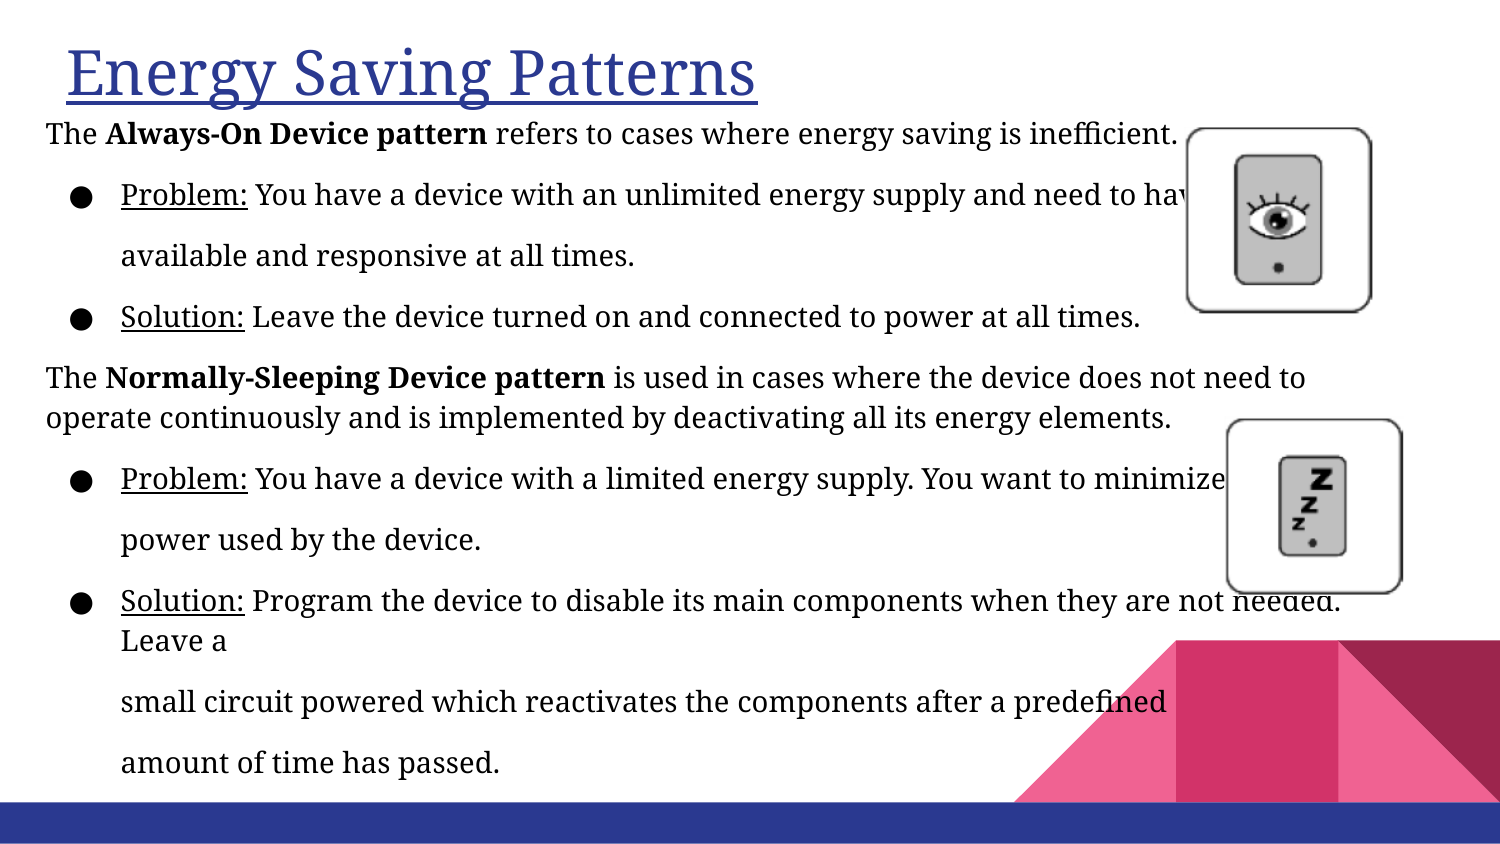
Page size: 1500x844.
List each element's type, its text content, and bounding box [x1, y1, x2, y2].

list The Always-On Device pattern refers to cases where energy saving is inefficient. Problem: You have a device with an unlimited energy supply and need to have it available and responsive at all times. Solution: Leave the device turned on and connected to power at all times. The Normally-Sleeping Device pattern is used in cases where the device does not need to operate continuously and is implemented by deactivating all its energy elements. Problem: You have a device with a limited energy supply. You want to minimize the power used by the device. Solution: Program the device to disable its main components when they are not needed. Leave a small circuit powered which reactivates the components after a predefined amount of time has passed. [30, 95, 1429, 787]
picture [1184, 127, 1373, 317]
title Energy Saving Patterns [51, 18, 1449, 118]
picture [1224, 416, 1406, 597]
